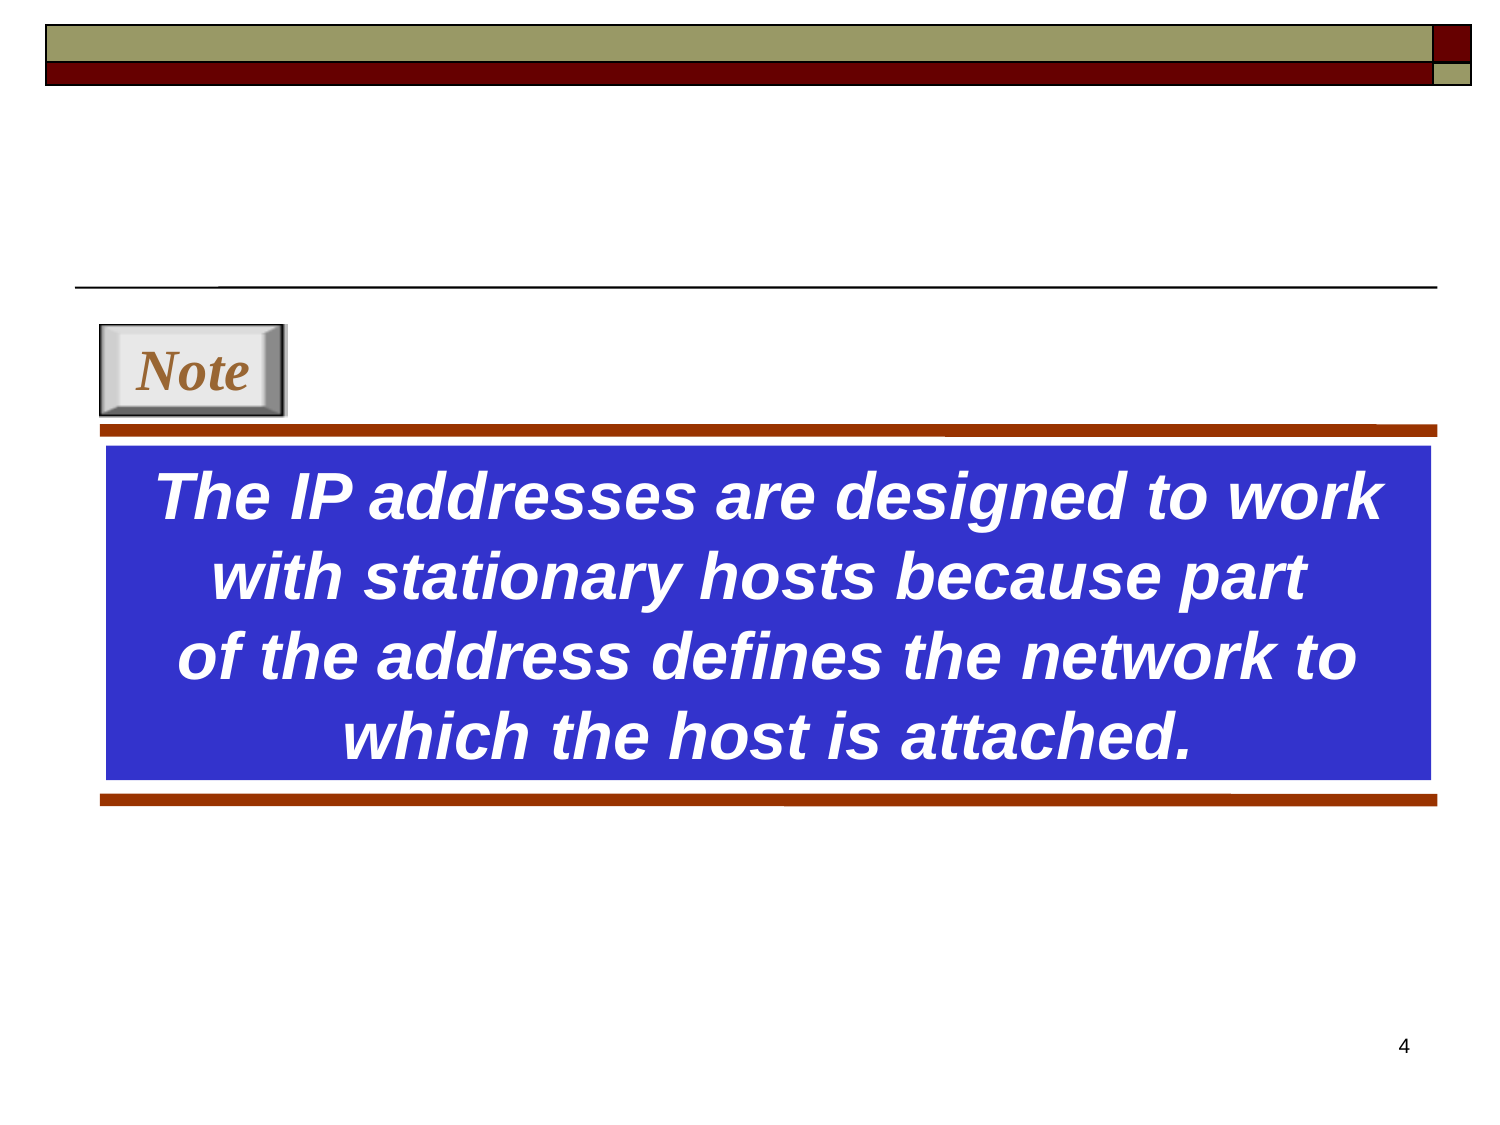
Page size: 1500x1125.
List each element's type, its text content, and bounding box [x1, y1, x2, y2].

text_box The IP addresses are designed to work with stationary hosts because part of the address defines the network to which the host is attached. [106, 445, 1432, 781]
slide_number 4 [1112, 1024, 1426, 1101]
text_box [99, 324, 288, 419]
